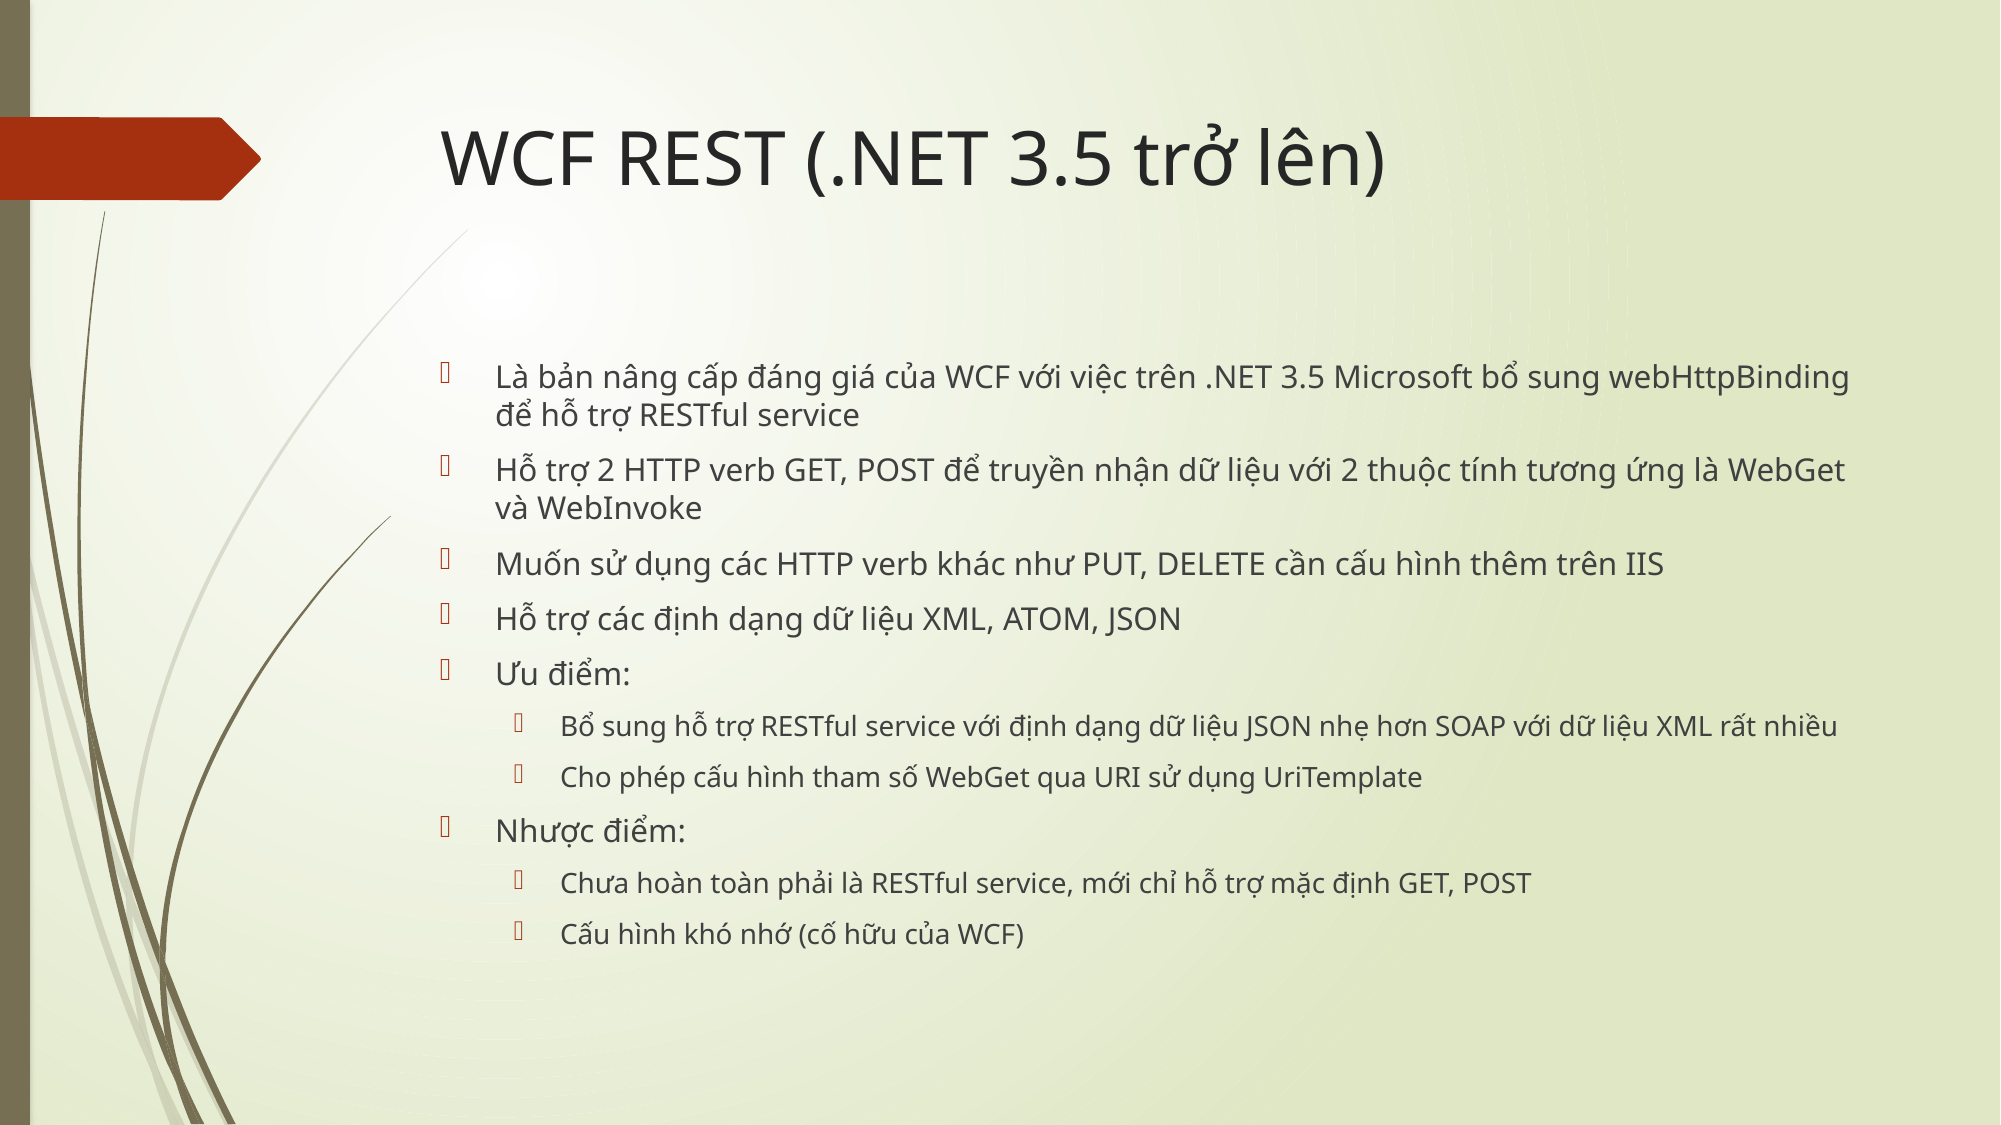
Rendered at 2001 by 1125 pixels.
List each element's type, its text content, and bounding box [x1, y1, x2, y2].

list Là bản nâng cấp đáng giá của WCF với việc trên .NET 3.5 Microsoft bổ sung webHttpBinding để hỗ trợ RESTful service Hỗ trợ 2 HTTP verb GET, POST để truyền nhận dữ liệu với 2 thuộc tính tương ứng là WebGet và WebInvoke Muốn sử dụng các HTTP verb khác như PUT, DELETE cần cấu hình thêm trên IIS Hỗ trợ các định dạng dữ liệu XML, ATOM, JSON Ưu điểm: Bổ sung hỗ trợ RESTful service với định dạng dữ liệu JSON nhẹ hơn SOAP với dữ liệu XML rất nhiều Cho phép cấu hình tham số WebGet qua URI sử dụng UriTemplate Nhược điểm: Chưa hoàn toàn phải là RESTful service, mới chỉ hỗ trợ mặc định GET, POST Cấu hình khó nhớ (cố hữu của WCF) [424, 350, 1888, 970]
title WCF REST (.NET 3.5 trở lên) [425, 102, 1888, 313]
